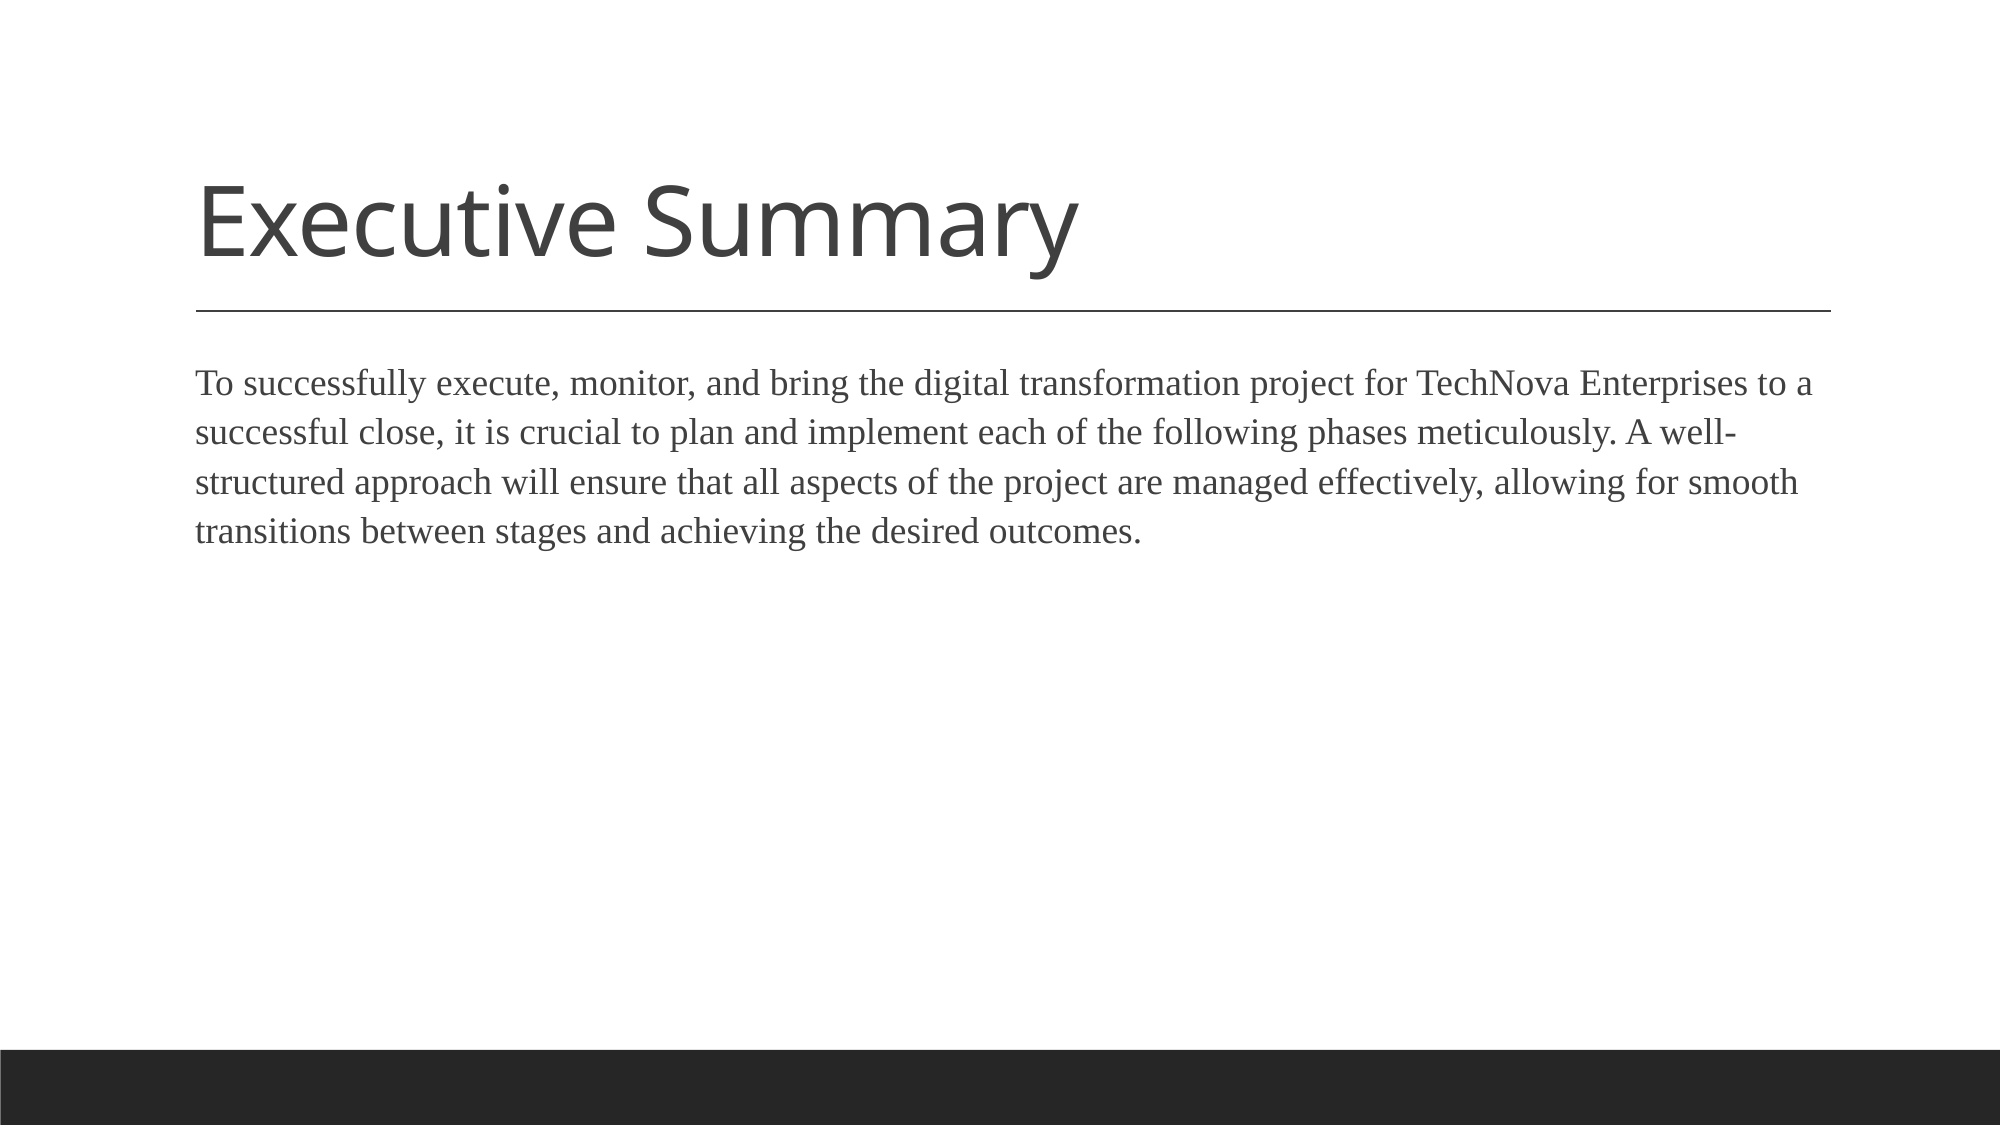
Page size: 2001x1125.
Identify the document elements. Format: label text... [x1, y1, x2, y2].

title Executive Summary [180, 47, 1830, 285]
list To successfully execute, monitor, and bring the digital transformation project for TechNova Enterprises to a successful close, it is crucial to plan and implement each of the following phases meticulously. A well-structured approach will ensure that all aspects of the project are managed effectively, allowing for smooth transitions between stages and achieving the desired outcomes. [180, 345, 1830, 963]
